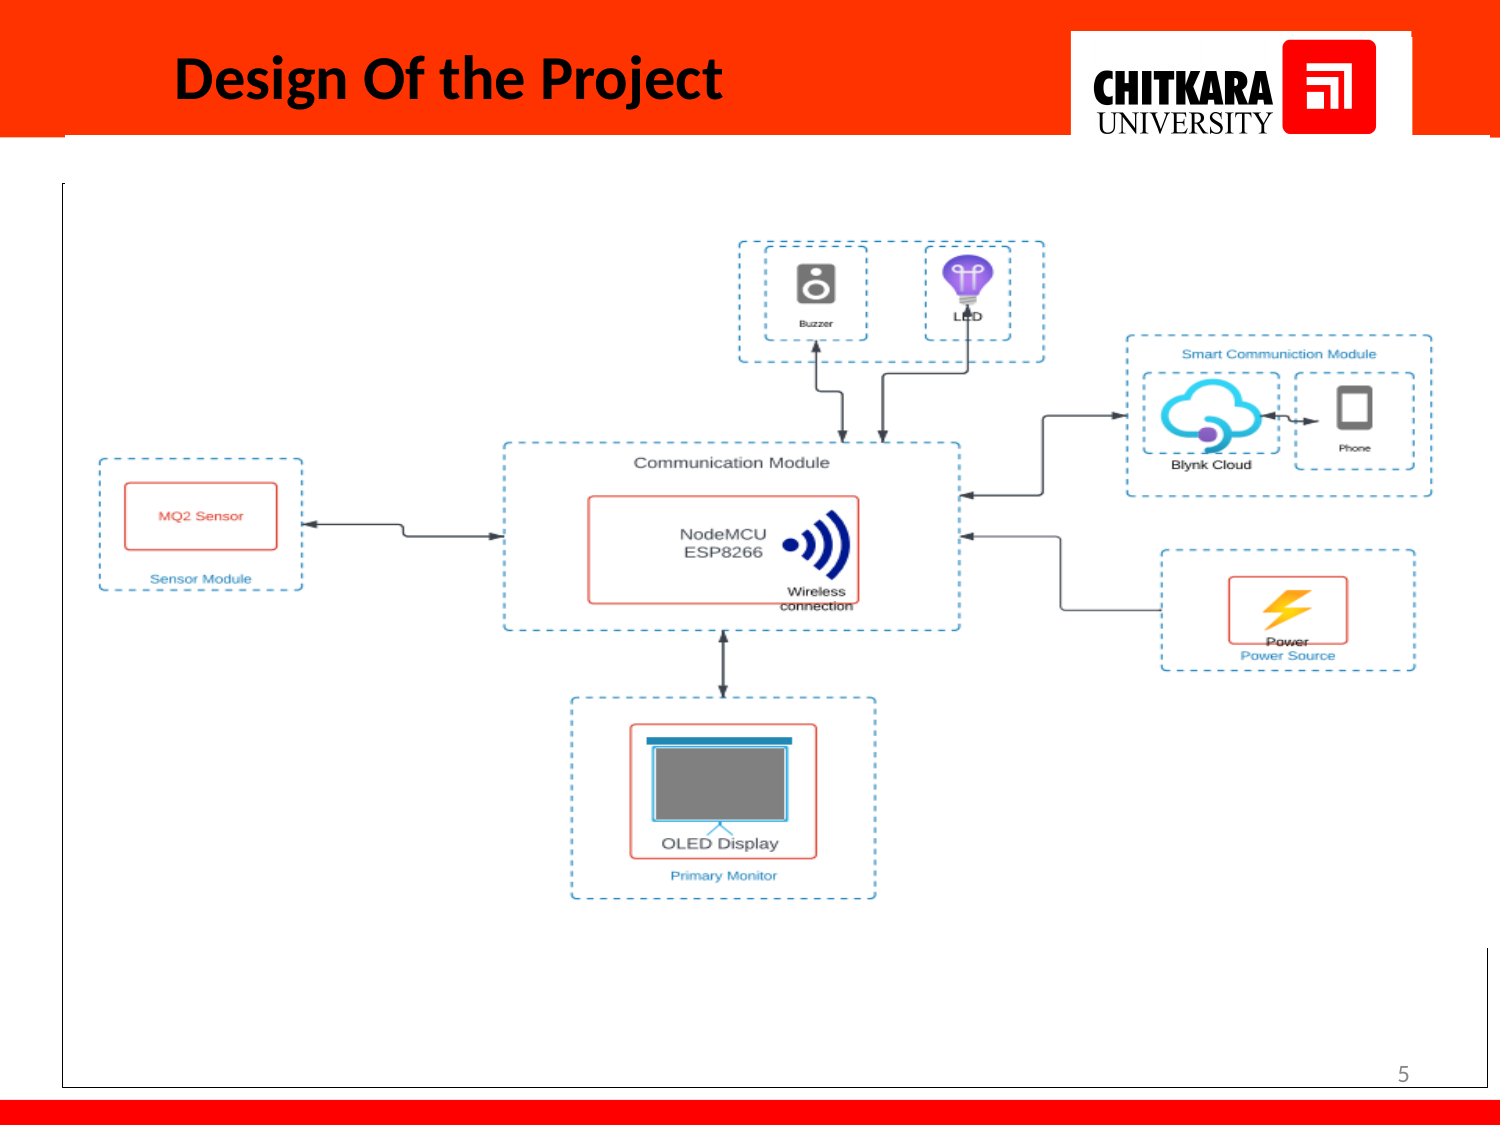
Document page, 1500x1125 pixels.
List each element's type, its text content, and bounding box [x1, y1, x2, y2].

title Design Of the Project [0, 0, 901, 151]
picture [65, 37, 1490, 949]
slide_number 5 [1074, 1042, 1425, 1103]
subtitle Fflo [62, 952, 1488, 1088]
